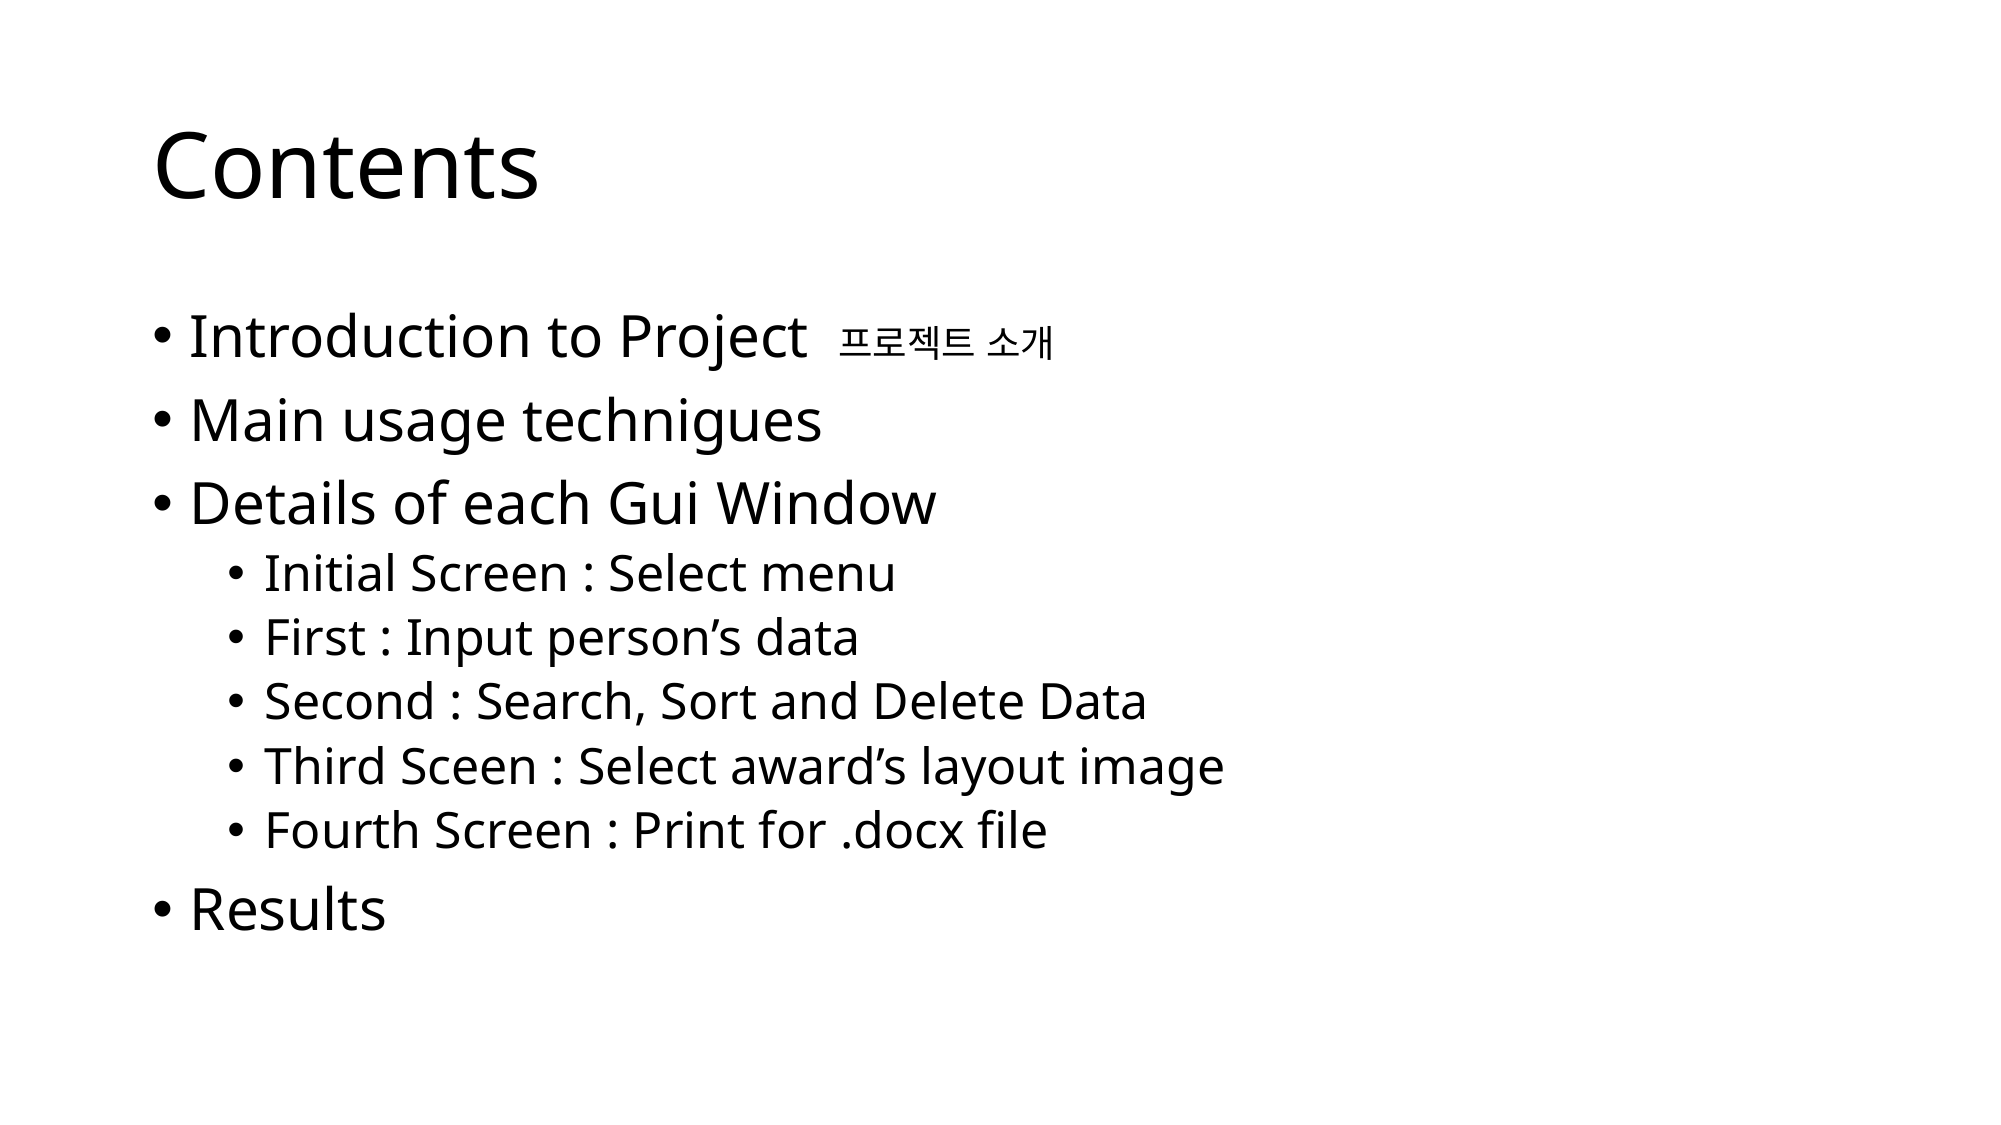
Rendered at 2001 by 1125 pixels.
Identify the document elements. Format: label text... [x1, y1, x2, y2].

title Contents [137, 59, 1863, 278]
list Introduction to Project 프로젝트 소개 Main usage technigues Details of each Gui Window Initial Screen : Select menu First : Input person’s data Second : Search, Sort and Delete Data Third Sceen : Select award’s layout image Fourth Screen : Print for .docx file Results [137, 299, 1863, 1014]
